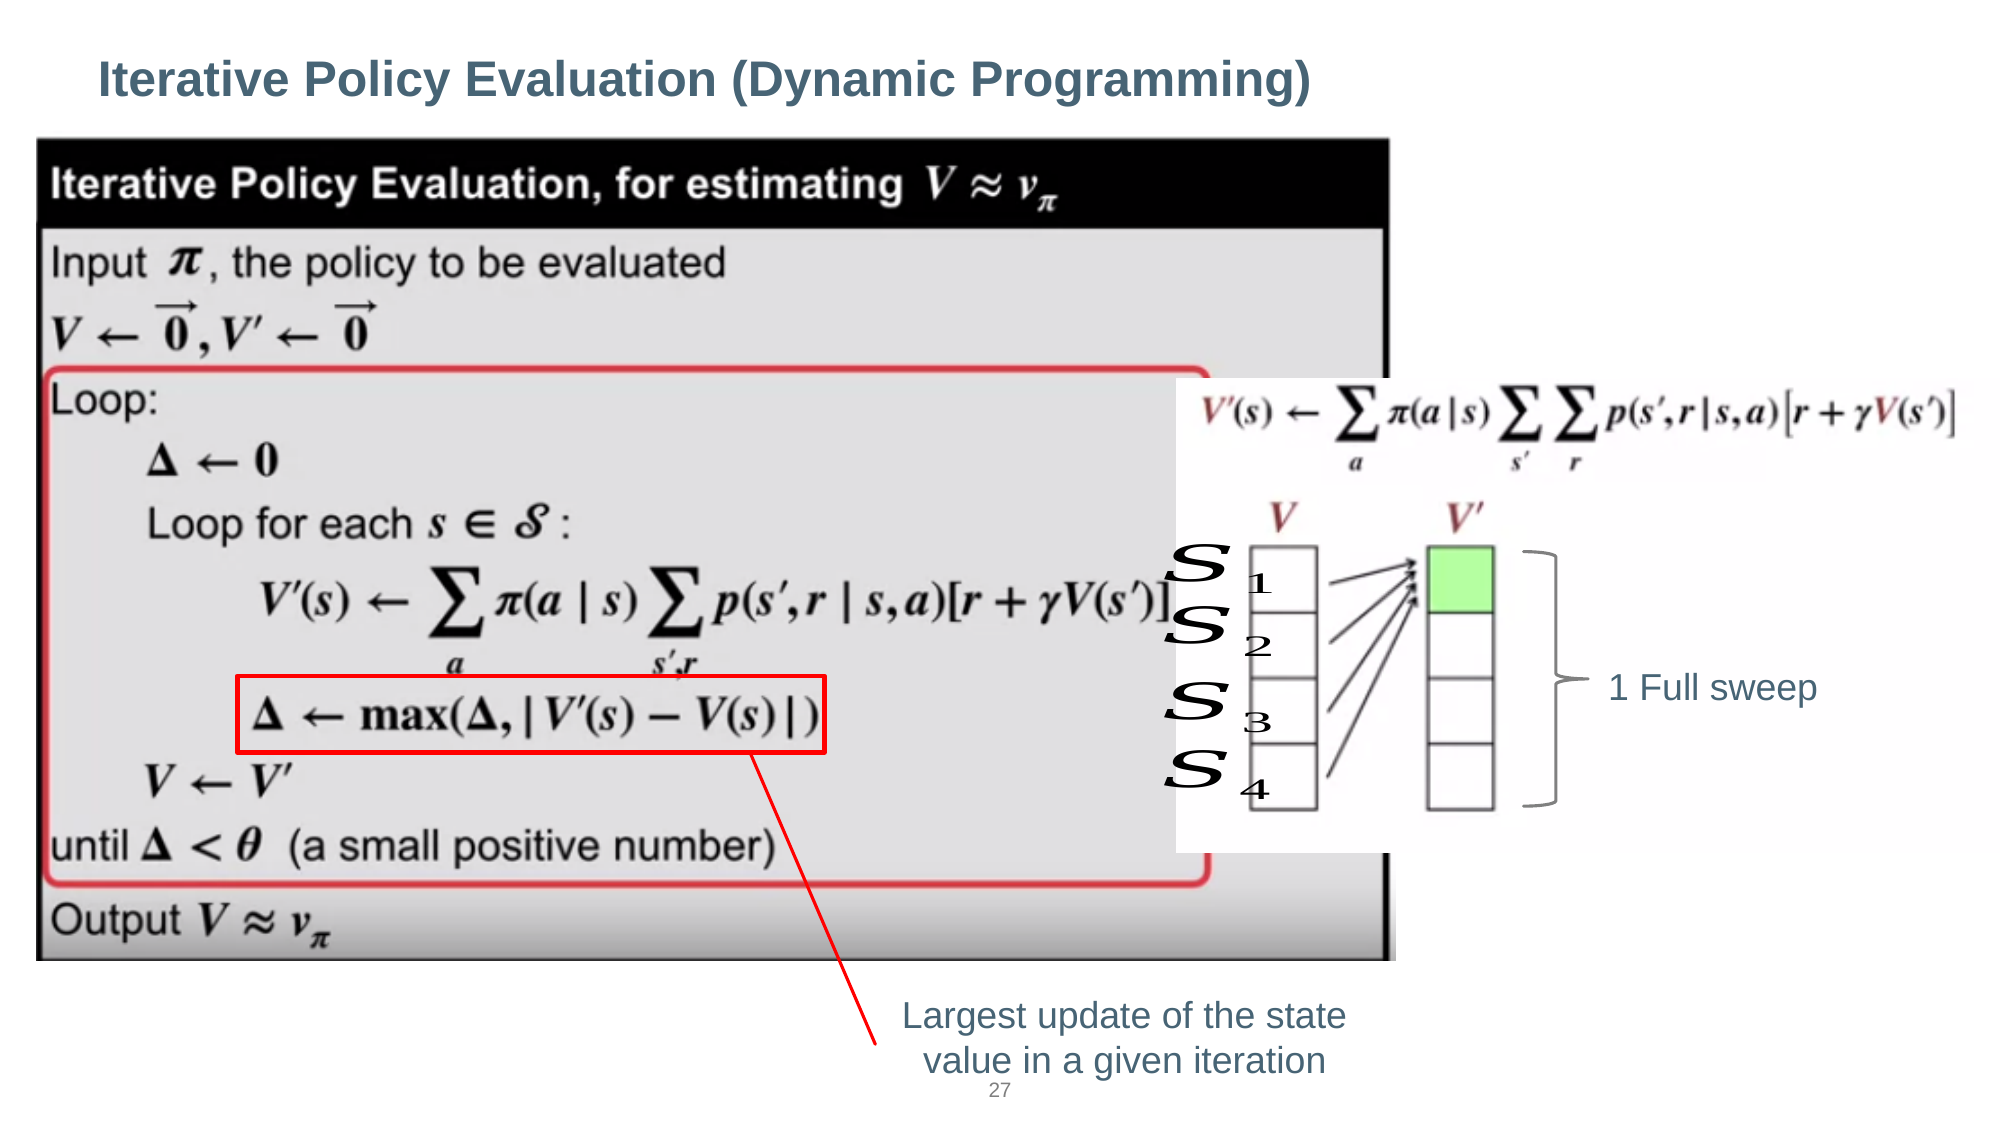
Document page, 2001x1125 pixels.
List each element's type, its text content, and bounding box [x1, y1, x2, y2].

text_box Largest update of the state value in a given iteration [843, 951, 1407, 1120]
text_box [749, 752, 876, 1045]
title Iterative Policy Evaluation (Dynamic Programming) [97, 16, 2000, 97]
picture [36, 130, 2000, 962]
